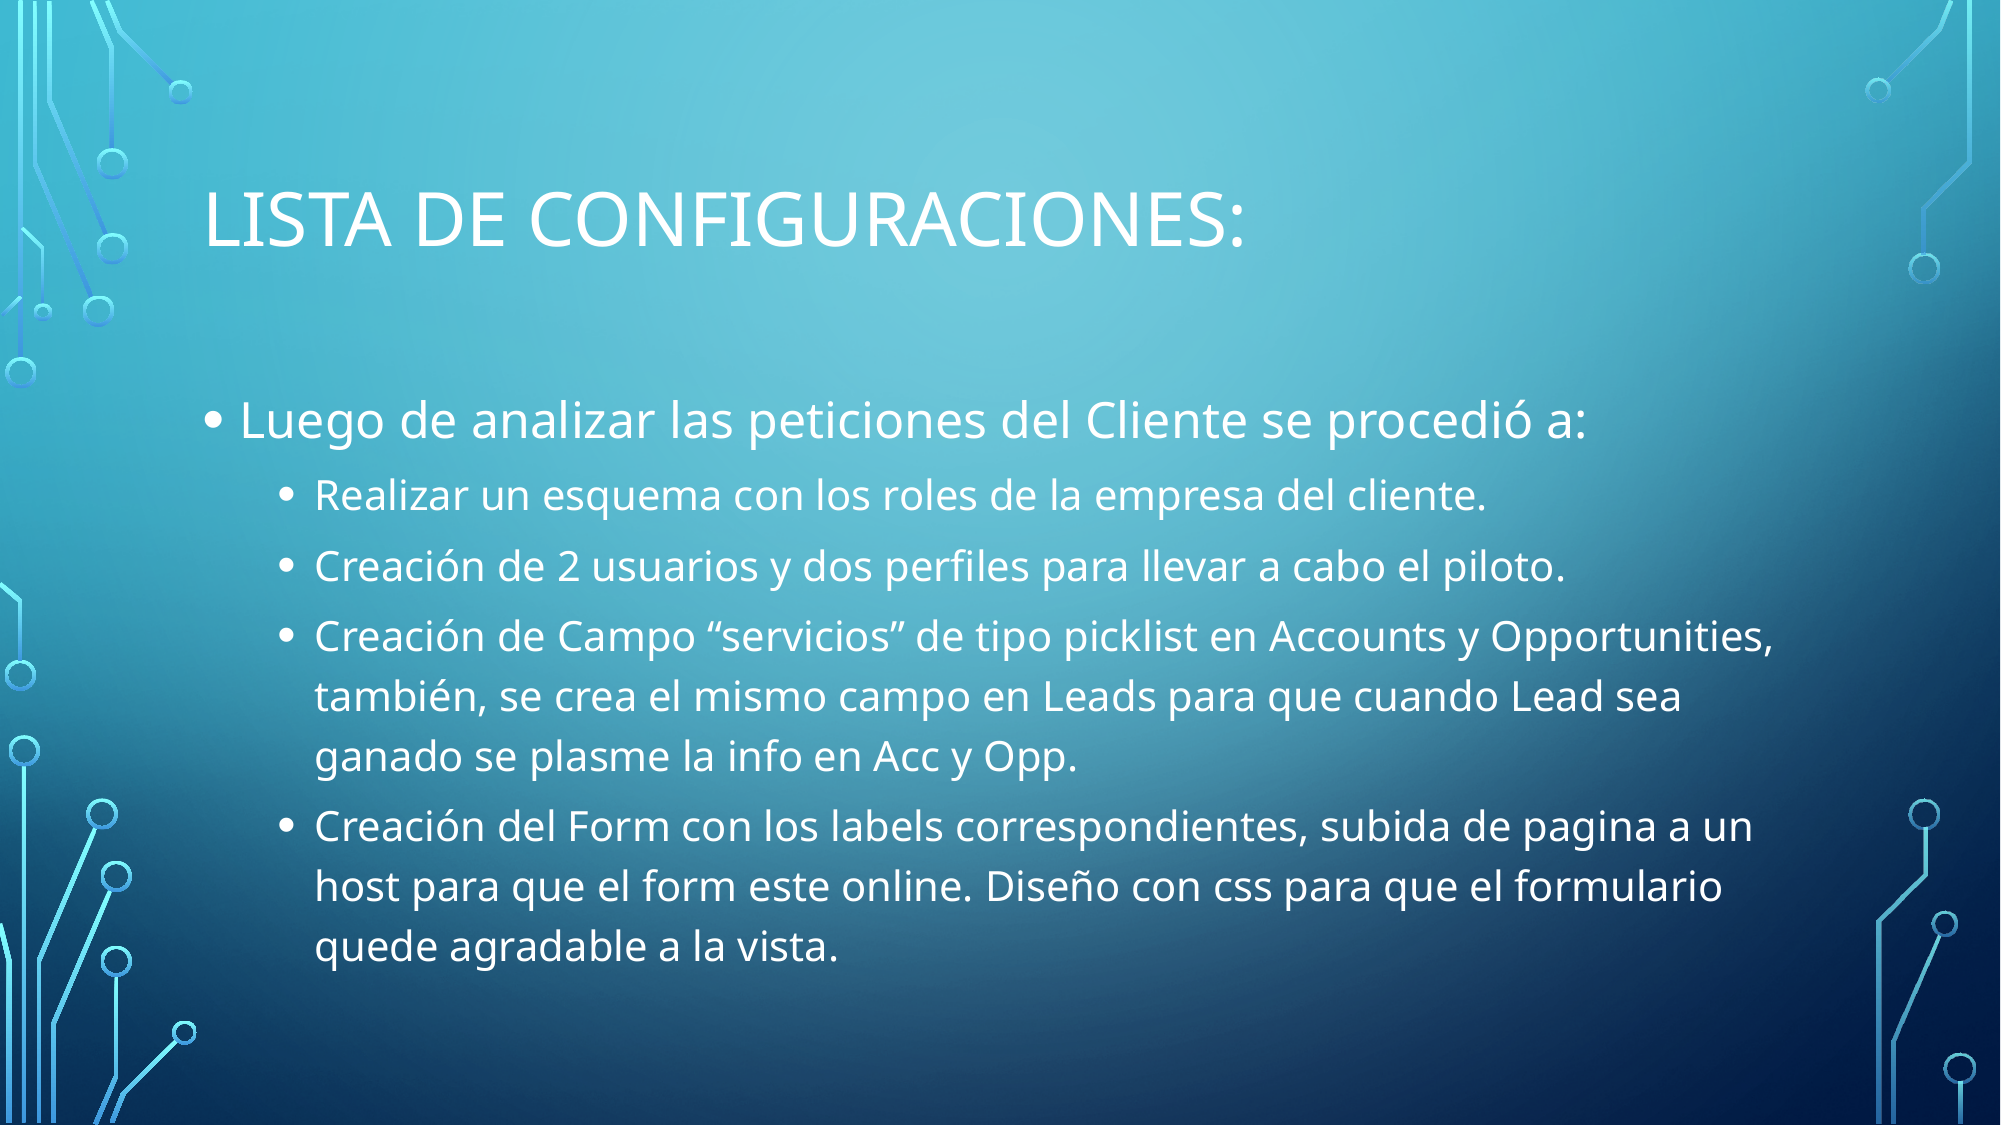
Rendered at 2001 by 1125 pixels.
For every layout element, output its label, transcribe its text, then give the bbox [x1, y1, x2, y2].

list Luego de analizar las peticiones del Cliente se procedió a: Realizar un esquema con los roles de la empresa del cliente. Creación de 2 usuarios y dos perfiles para llevar a cabo el piloto. Creación de Campo “servicios” de tipo picklist en Accounts y Opportunities, también, se crea el mismo campo en Leads para que cuando Lead sea ganado se plasme la info en Acc y Opp. Creación del Form con los labels correspondientes, subida de pagina a un host para que el form este online. Diseño con css para que el formulario quede agradable a la vista. [187, 369, 1813, 950]
title Lista de configuraciones: [187, 101, 1813, 344]
